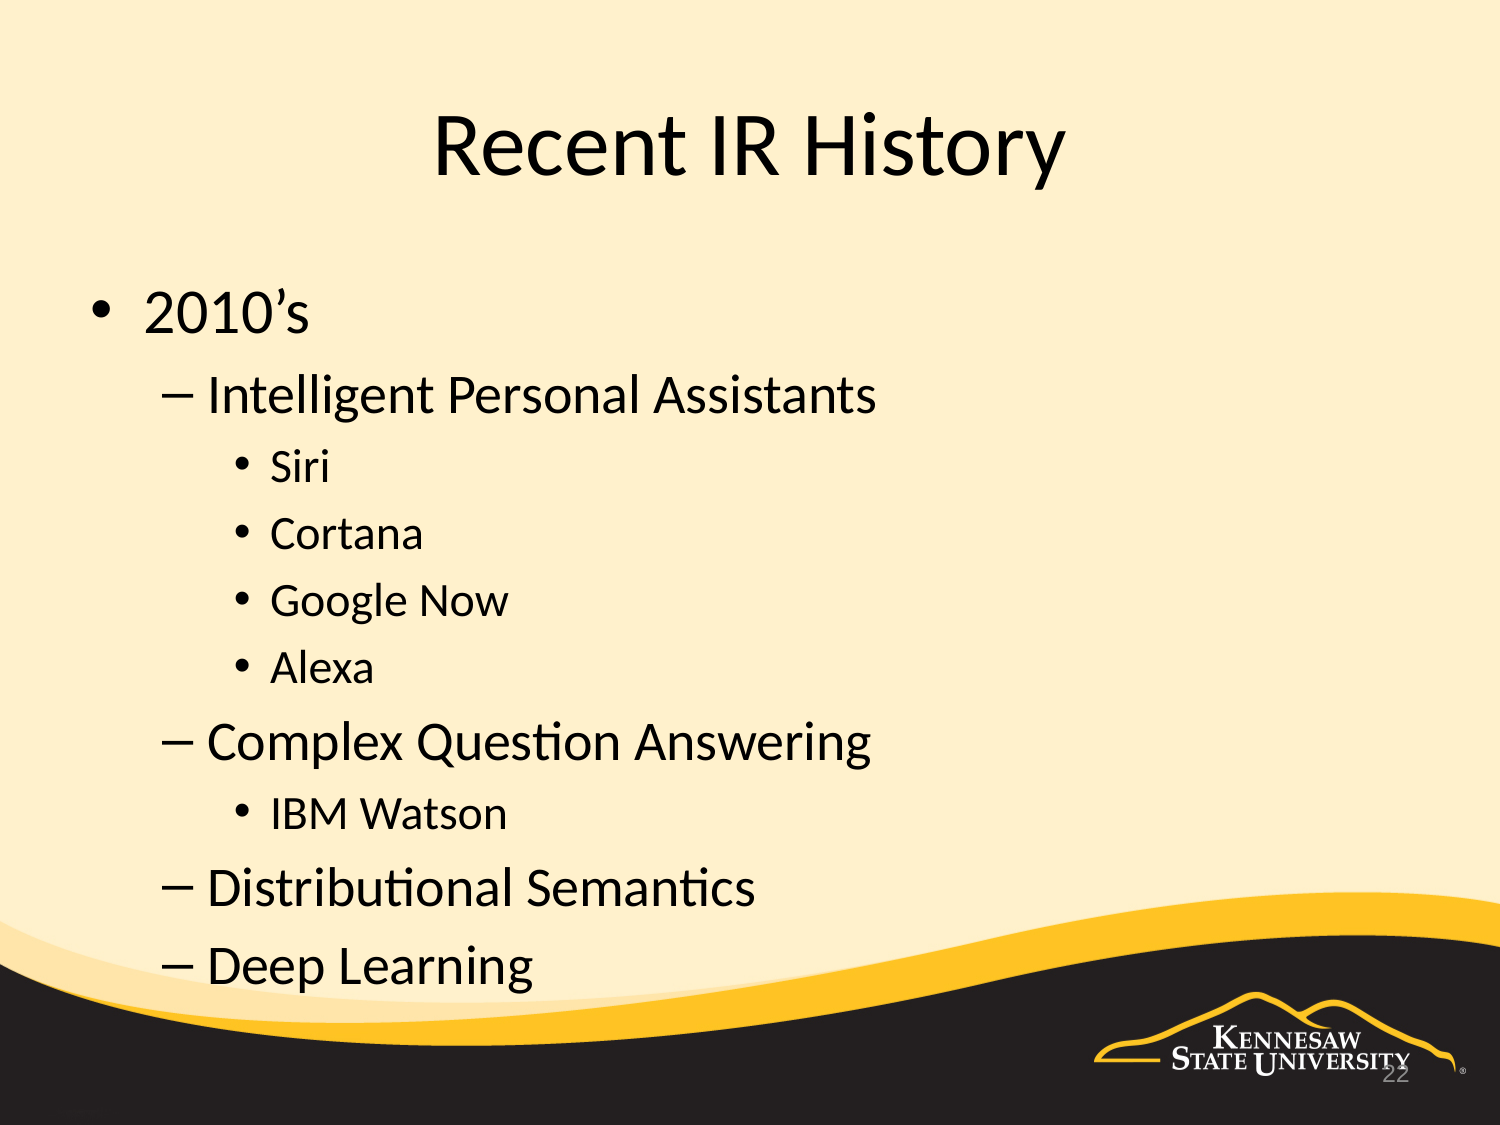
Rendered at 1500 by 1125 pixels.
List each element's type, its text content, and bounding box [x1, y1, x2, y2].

picture [0, 0, 1500, 1125]
title Recent IR History [75, 45, 1425, 233]
slide_number 22 [1074, 1042, 1425, 1103]
list 2010’s Intelligent Personal Assistants Siri Cortana Google Now Alexa Complex Question Answering IBM Watson Distributional Semantics Deep Learning [75, 262, 1425, 1005]
